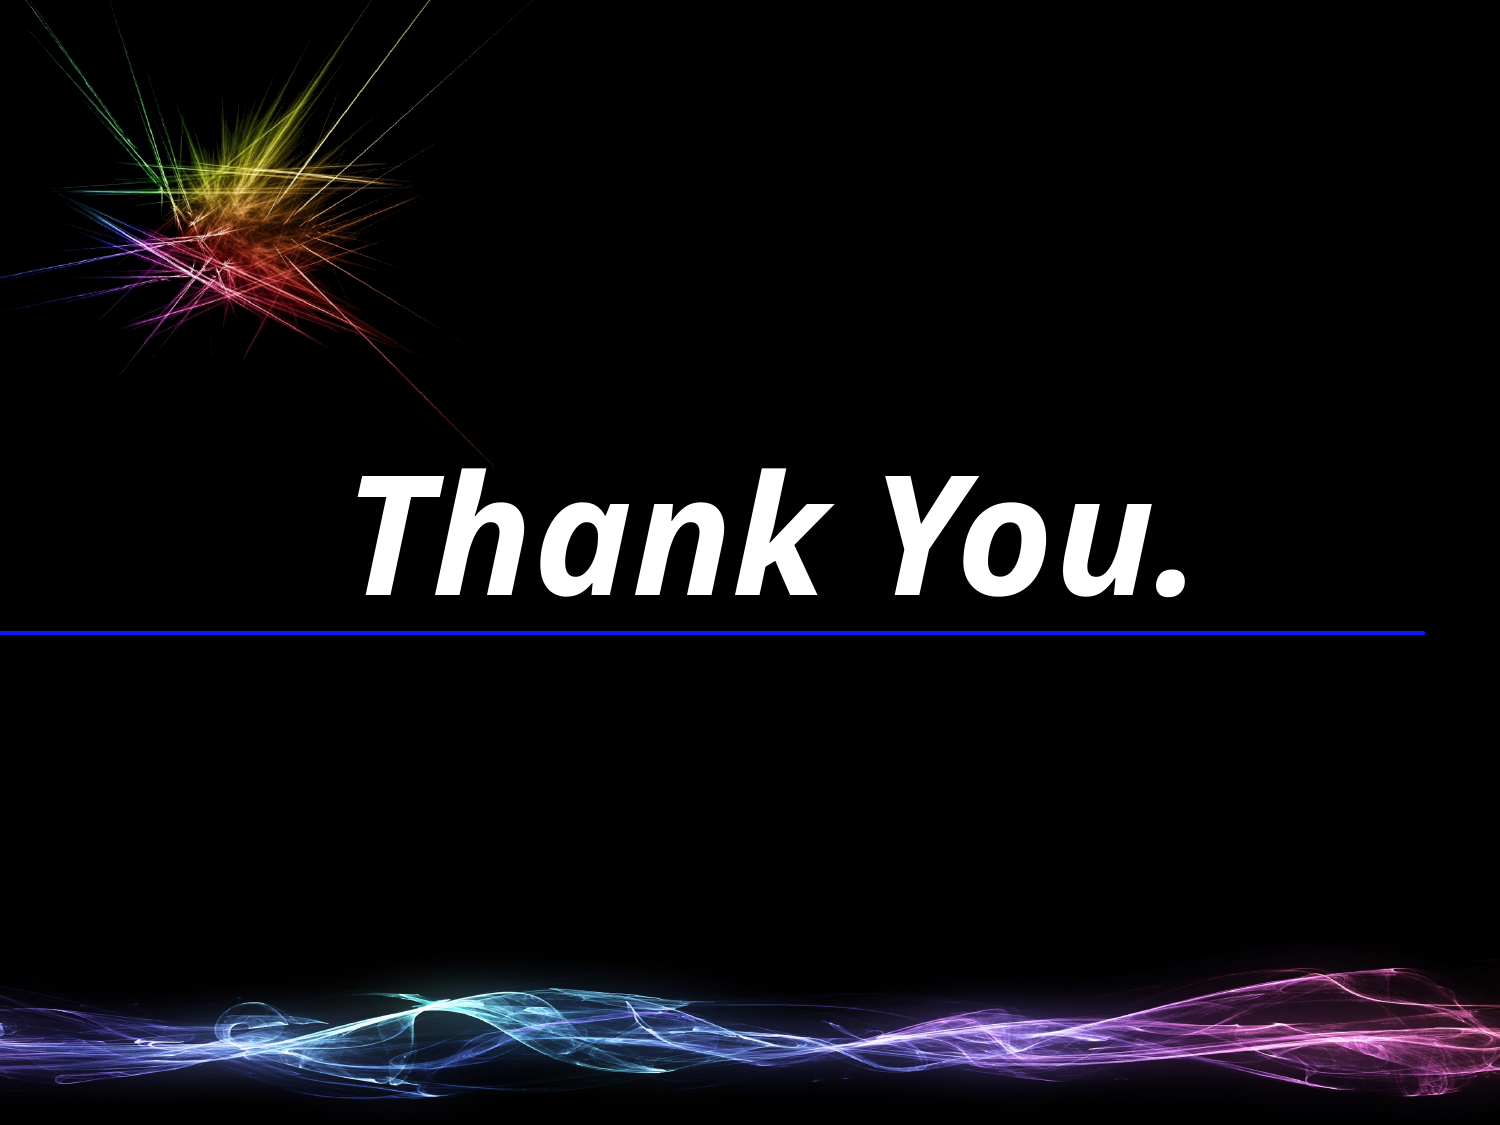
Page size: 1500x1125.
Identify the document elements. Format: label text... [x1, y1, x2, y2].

picture [0, 0, 587, 480]
text_box Thank You. [105, 421, 1442, 637]
picture [0, 940, 1500, 1125]
